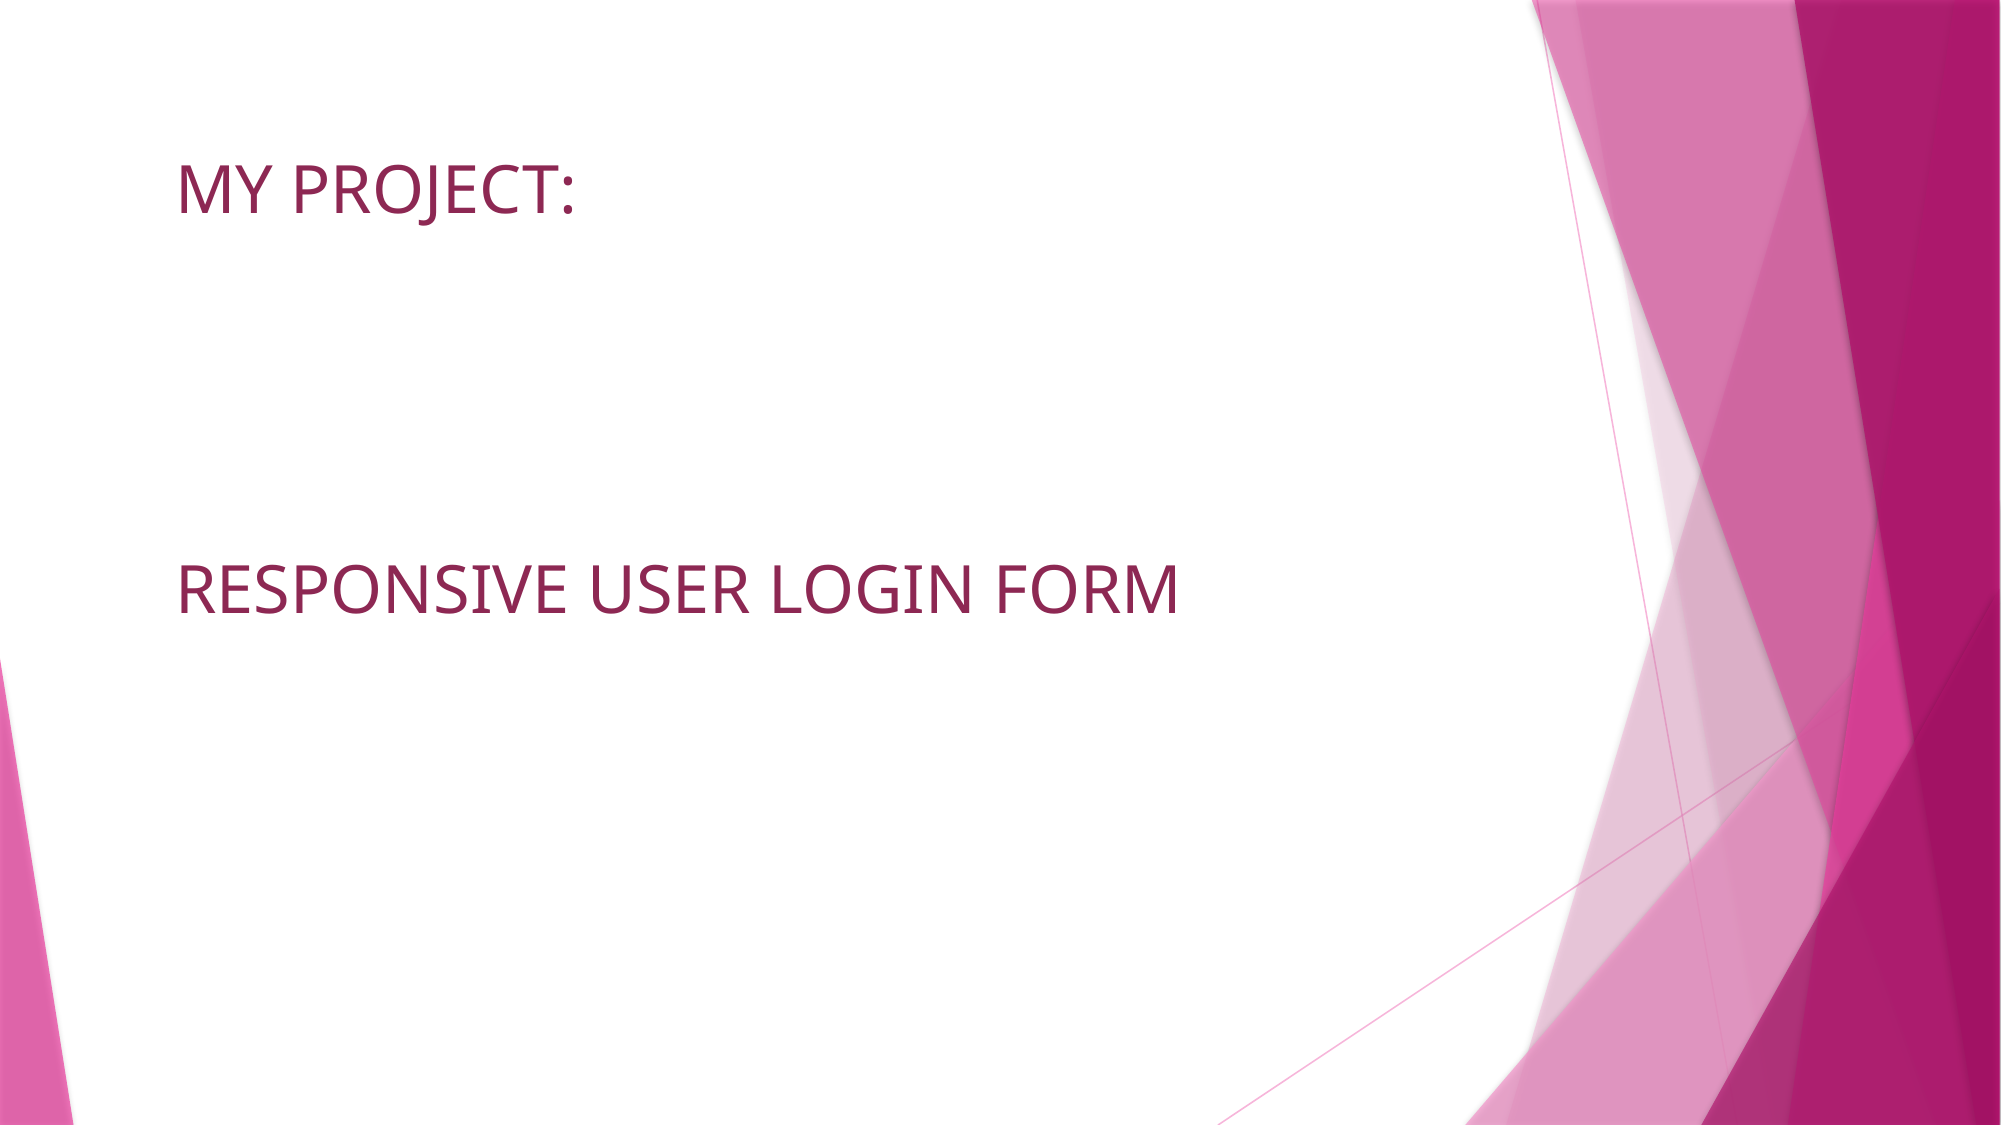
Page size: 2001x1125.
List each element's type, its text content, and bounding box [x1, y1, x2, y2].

text_box MY PROJECT: RESPONSIVE USER LOGIN FORM [160, 139, 1378, 634]
